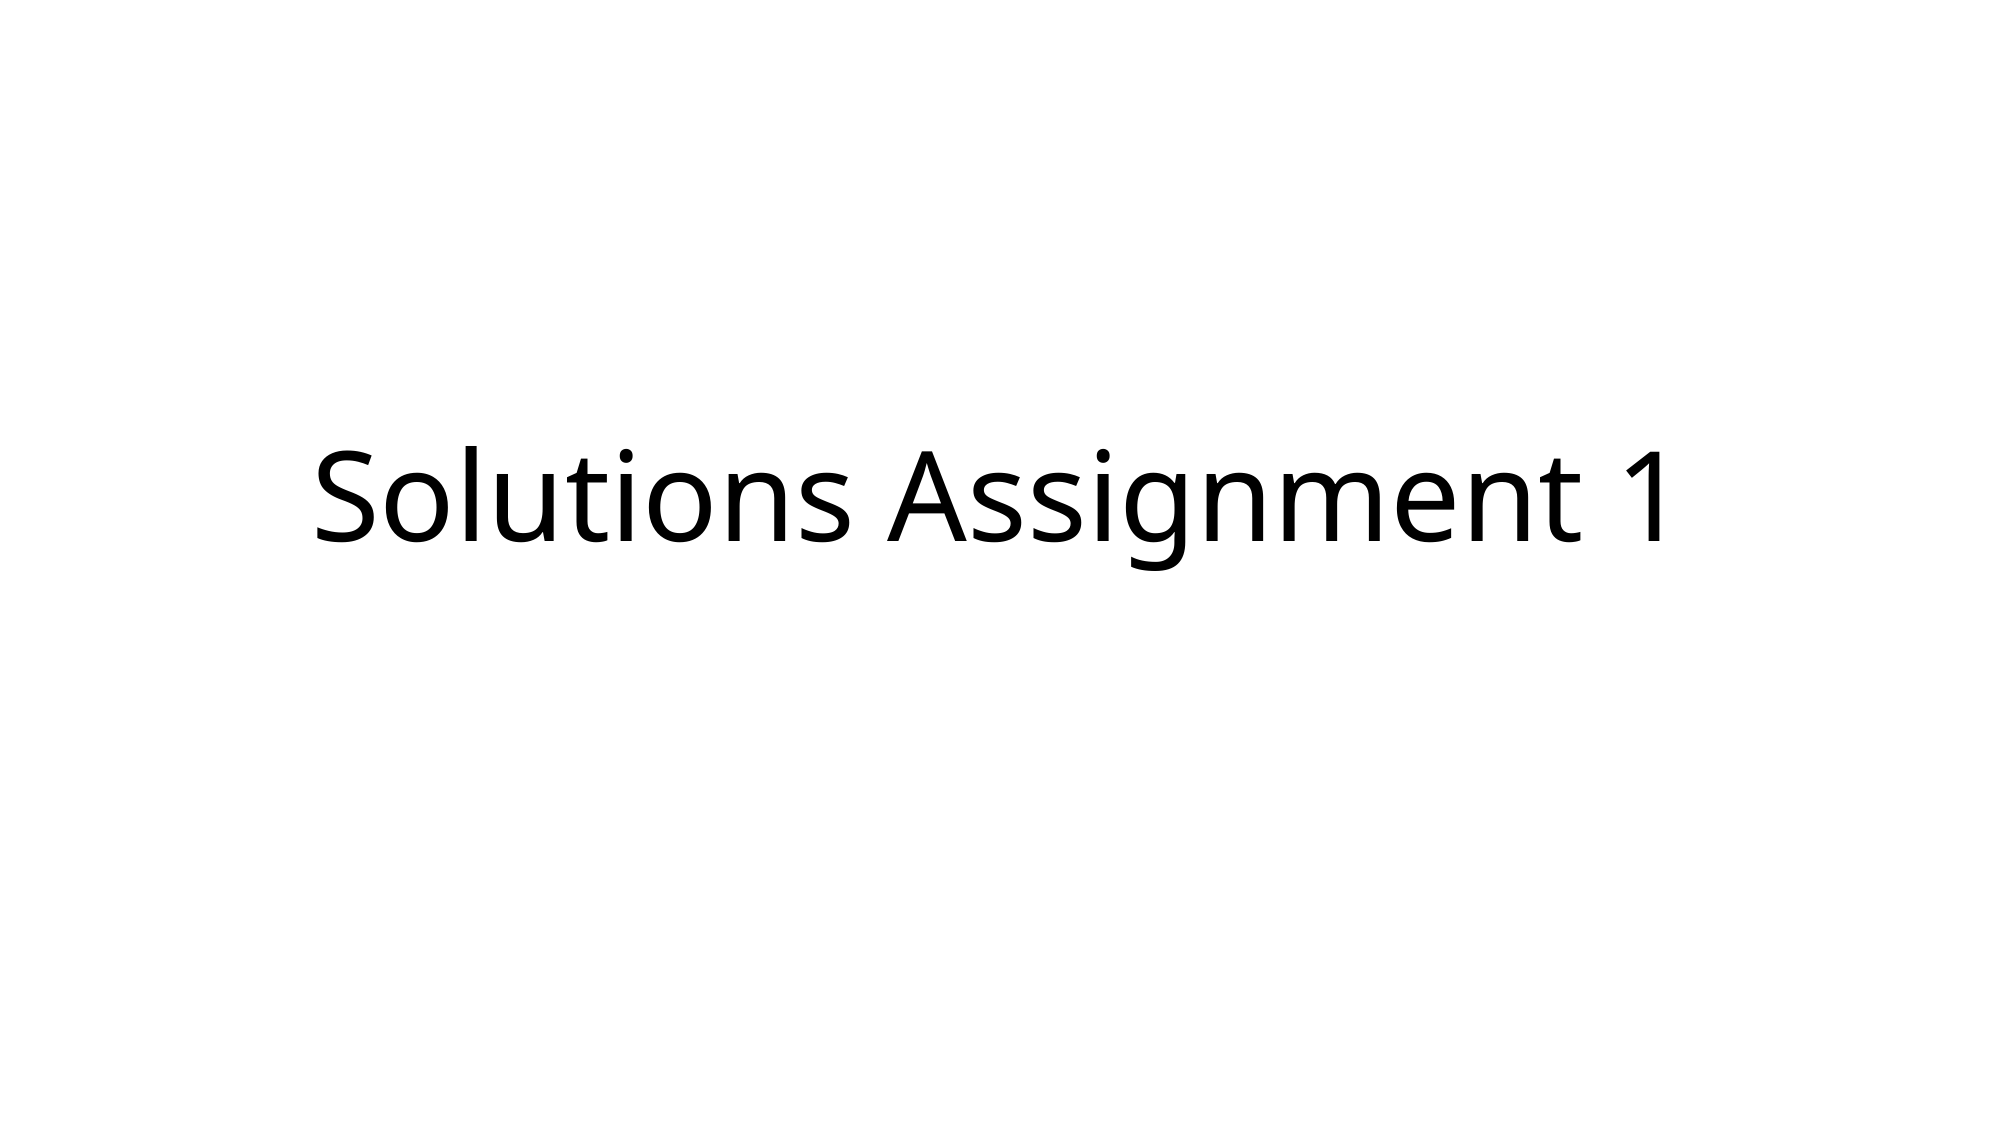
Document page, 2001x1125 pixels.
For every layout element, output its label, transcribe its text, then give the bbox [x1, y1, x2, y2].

title Solutions Assignment 1 [249, 184, 1750, 576]
